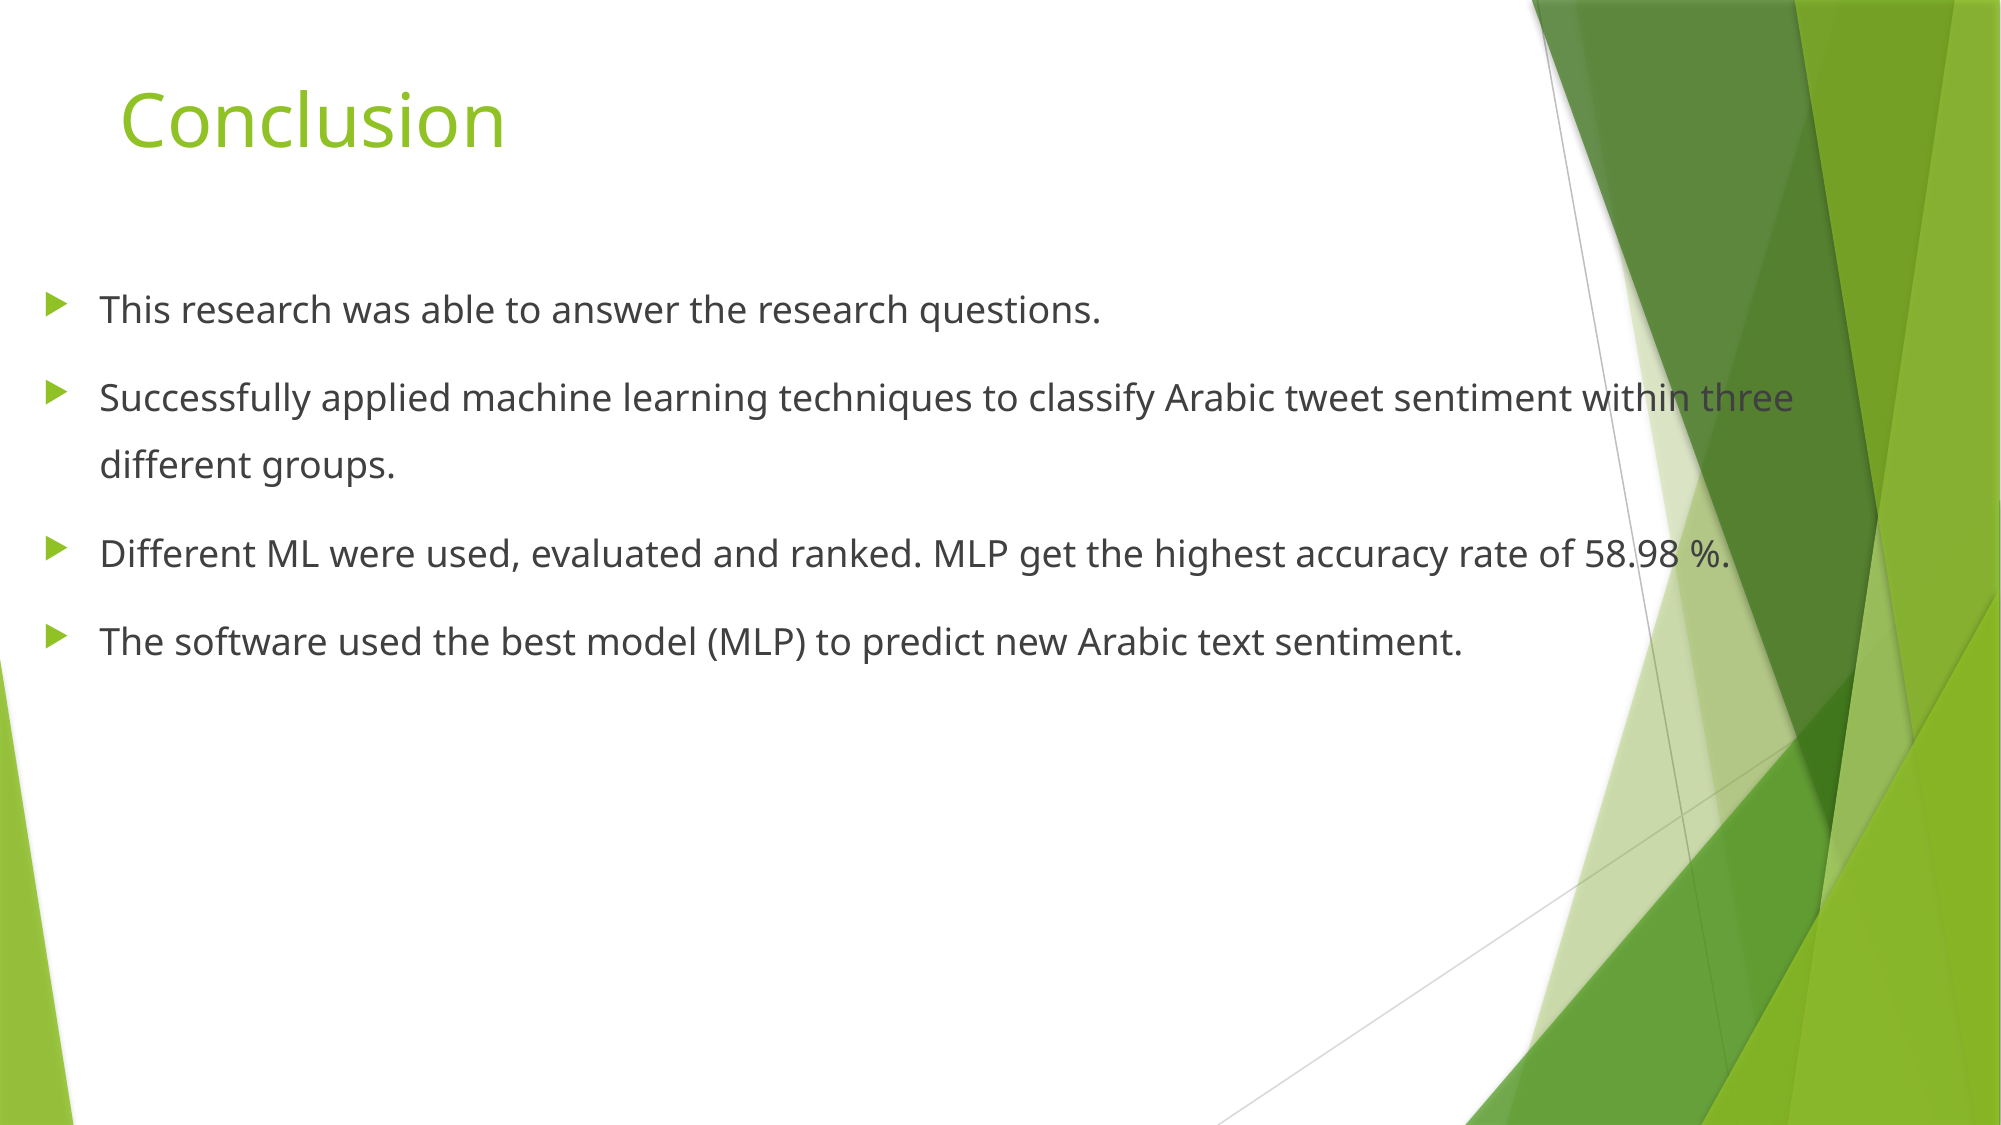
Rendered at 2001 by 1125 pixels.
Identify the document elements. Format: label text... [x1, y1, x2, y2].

title Conclusion [104, 65, 2000, 233]
list This research was able to answer the research questions. Successfully applied machine learning techniques to classify Arabic tweet sentiment within three different groups. Different ML were used, evaluated and ranked. MLP get the highest accuracy rate of 58.98 %. The software used the best model (MLP) to predict new Arabic text sentiment. [28, 255, 1924, 1081]
